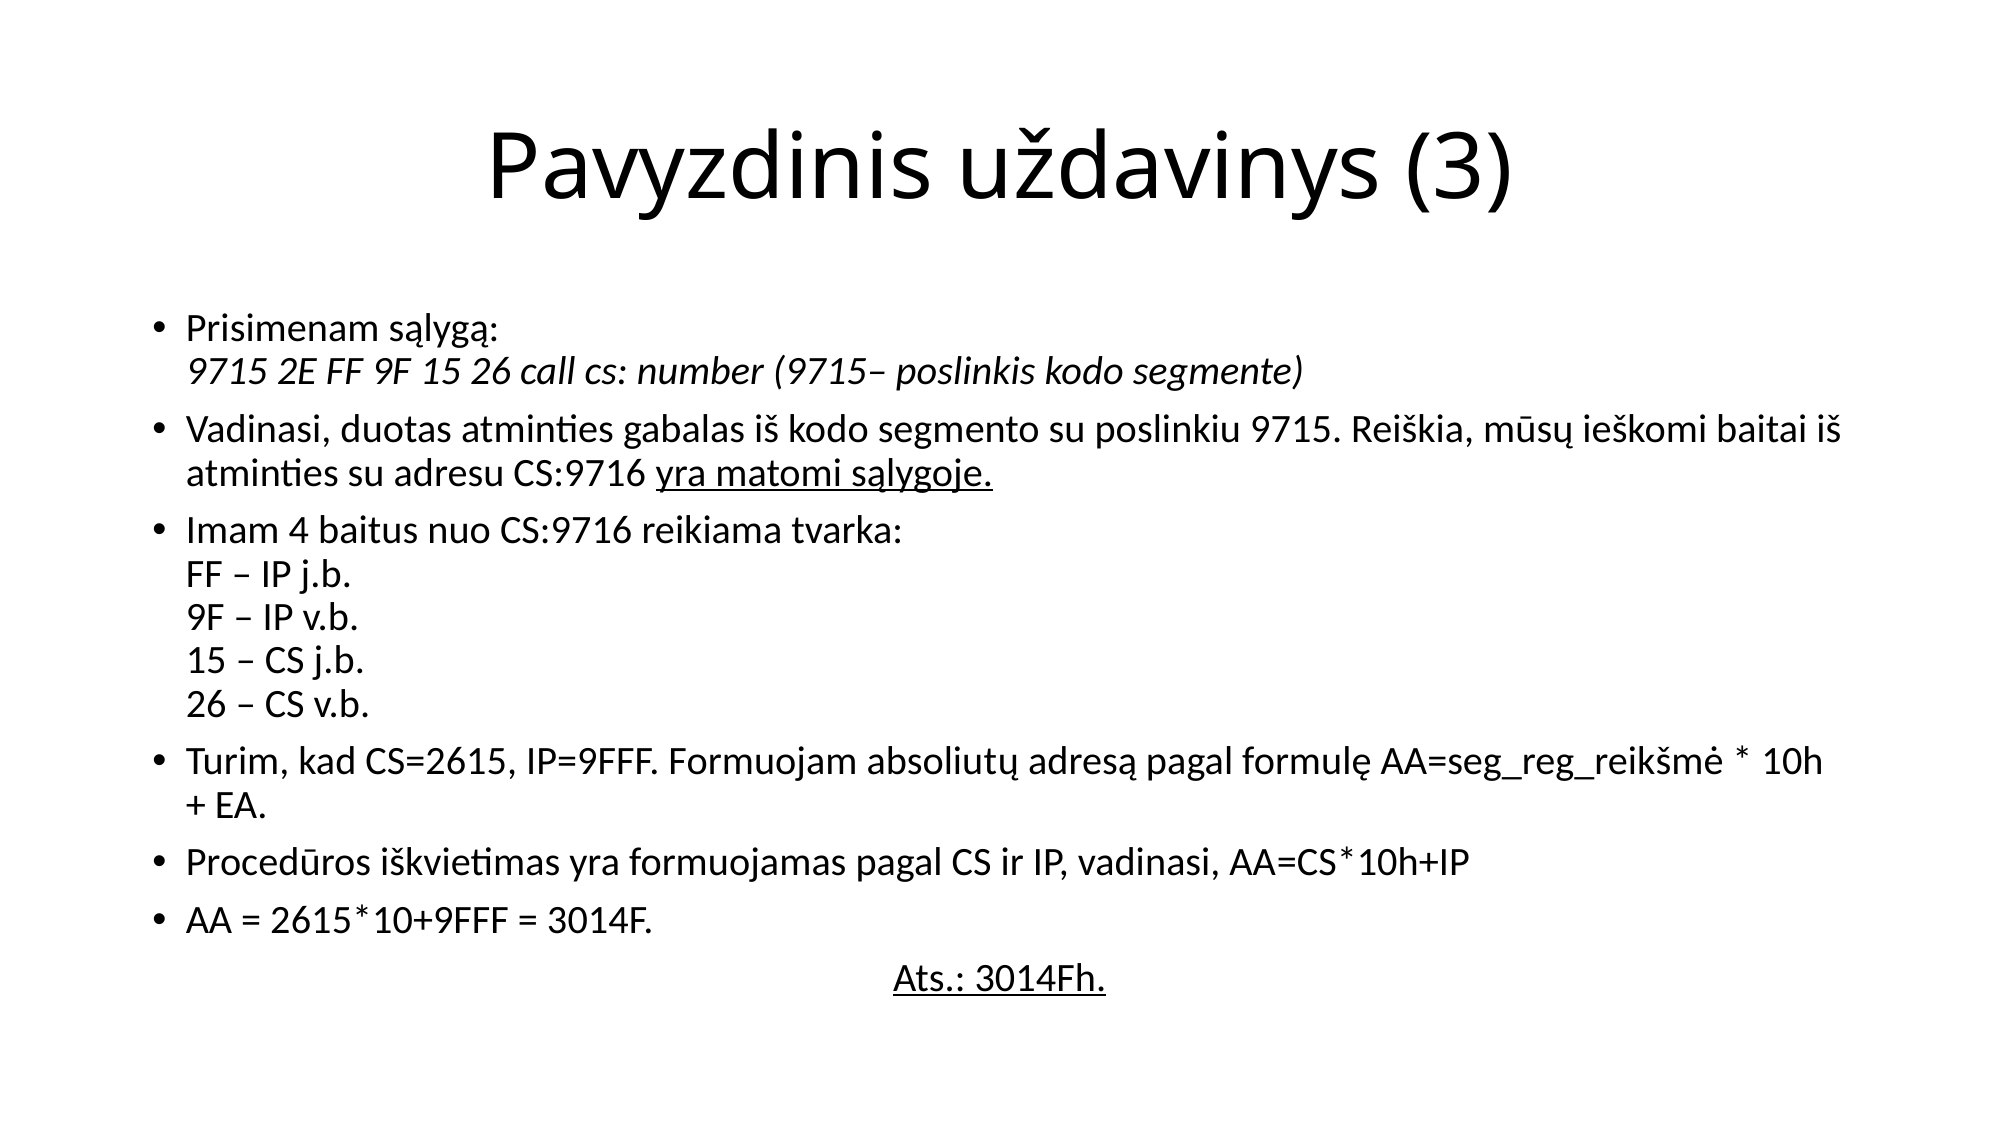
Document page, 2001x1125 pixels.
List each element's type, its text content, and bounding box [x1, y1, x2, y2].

title Pavyzdinis uždavinys (3) [137, 59, 1863, 278]
list Prisimenam sąlygą: 9715 2E FF 9F 15 26 call cs: number (9715– poslinkis kodo segmente) Vadinasi, duotas atminties gabalas iš kodo segmento su poslinkiu 9715. Reiškia, mūsų ieškomi baitai iš atminties su adresu CS:9716 yra matomi sąlygoje. Imam 4 baitus nuo CS:9716 reikiama tvarka: FF – IP j.b. 9F – IP v.b. 15 – CS j.b. 26 – CS v.b. Turim, kad CS=2615, IP=9FFF. Formuojam absoliutų adresą pagal formulę AA=seg_reg_reikšmė * 10h + EA. Procedūros iškvietimas yra formuojamas pagal CS ir IP, vadinasi, AA=CS*10h+IP AA = 2615*10+9FFF = 3014F. Ats.: 3014Fh. [137, 299, 1863, 1014]
